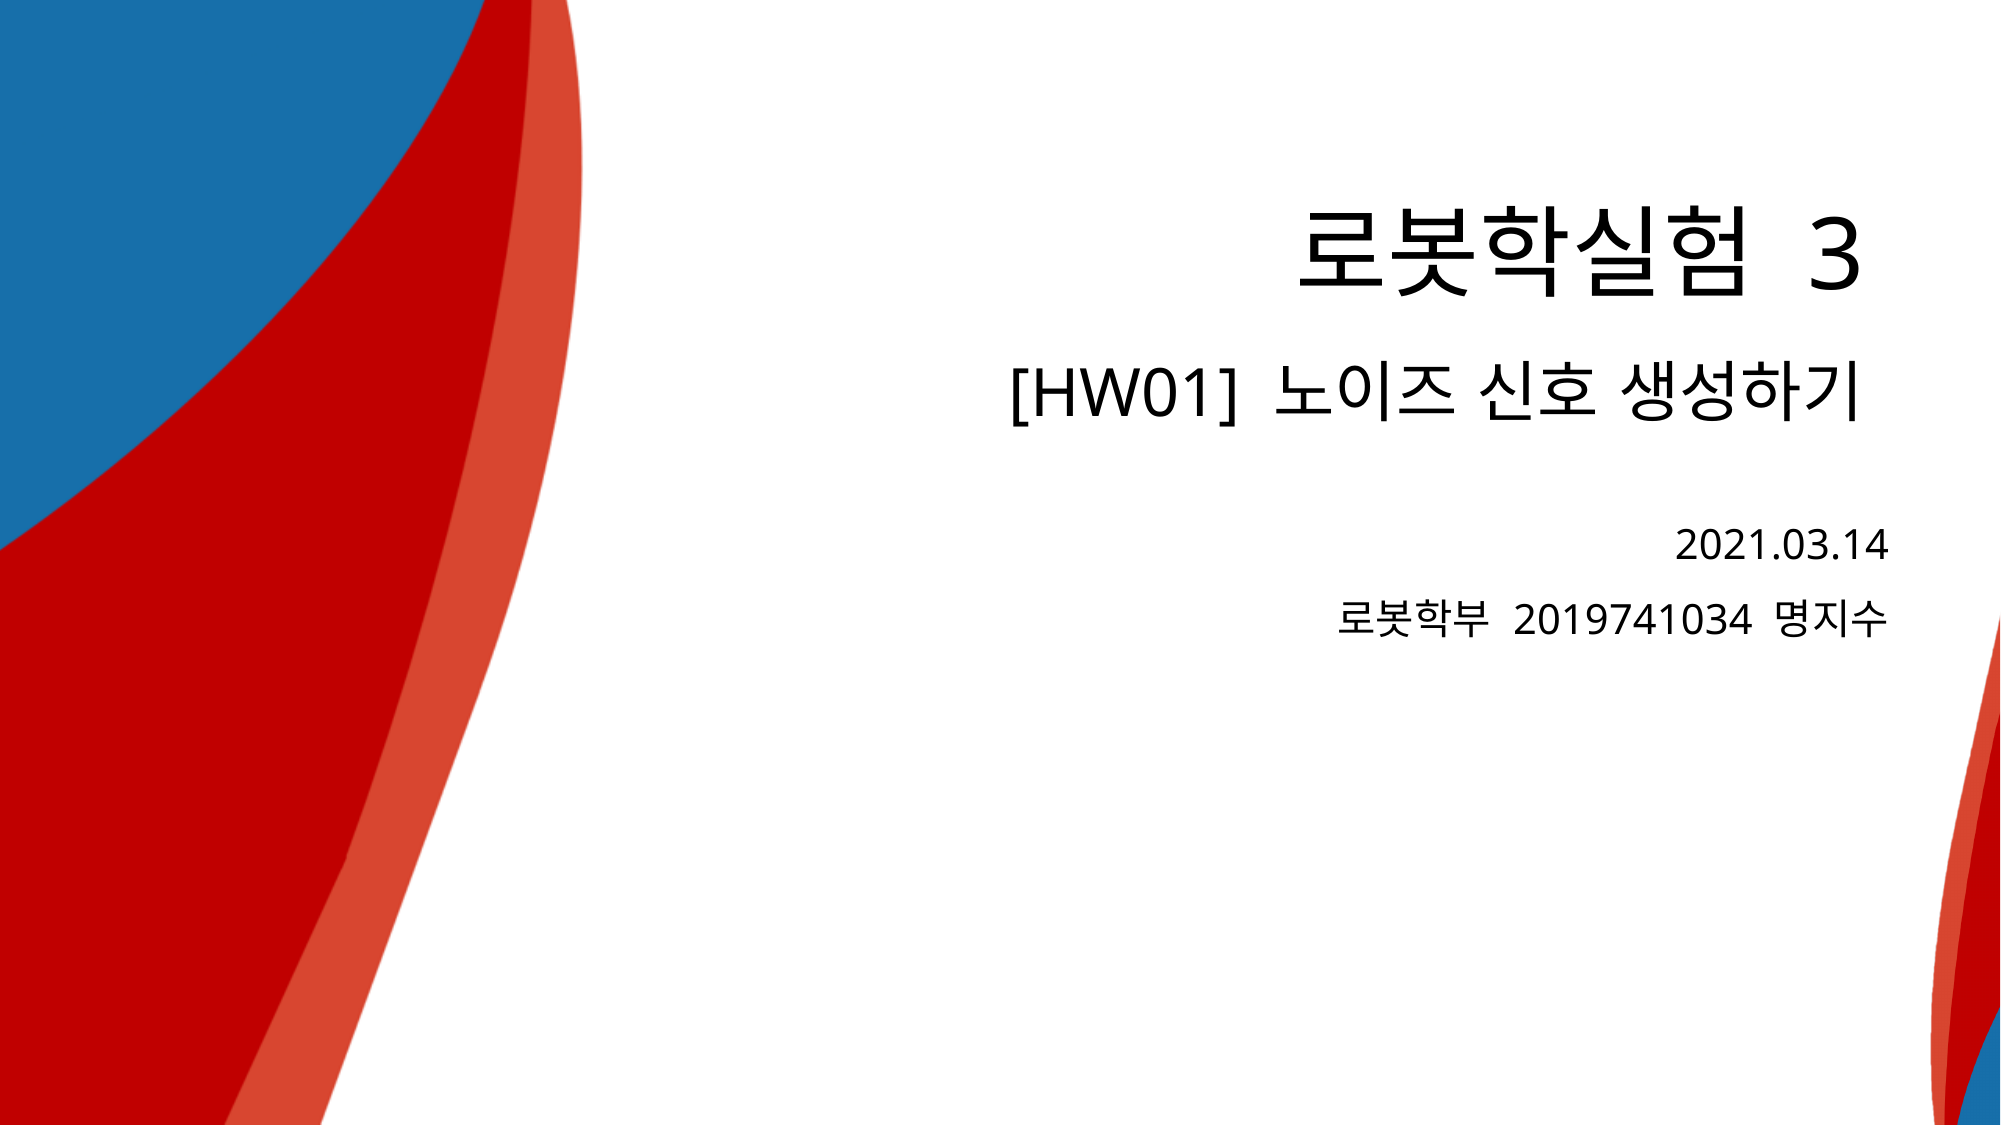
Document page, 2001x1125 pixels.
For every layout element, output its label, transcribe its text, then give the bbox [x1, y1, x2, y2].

text_box 로봇학실험 3 [HW01] 노이즈 신호 생성하기 [993, 122, 1880, 438]
picture [0, 0, 2001, 1125]
text_box 2021.03.14 로봇학부 2019741034 명지수 [1322, 485, 1905, 650]
